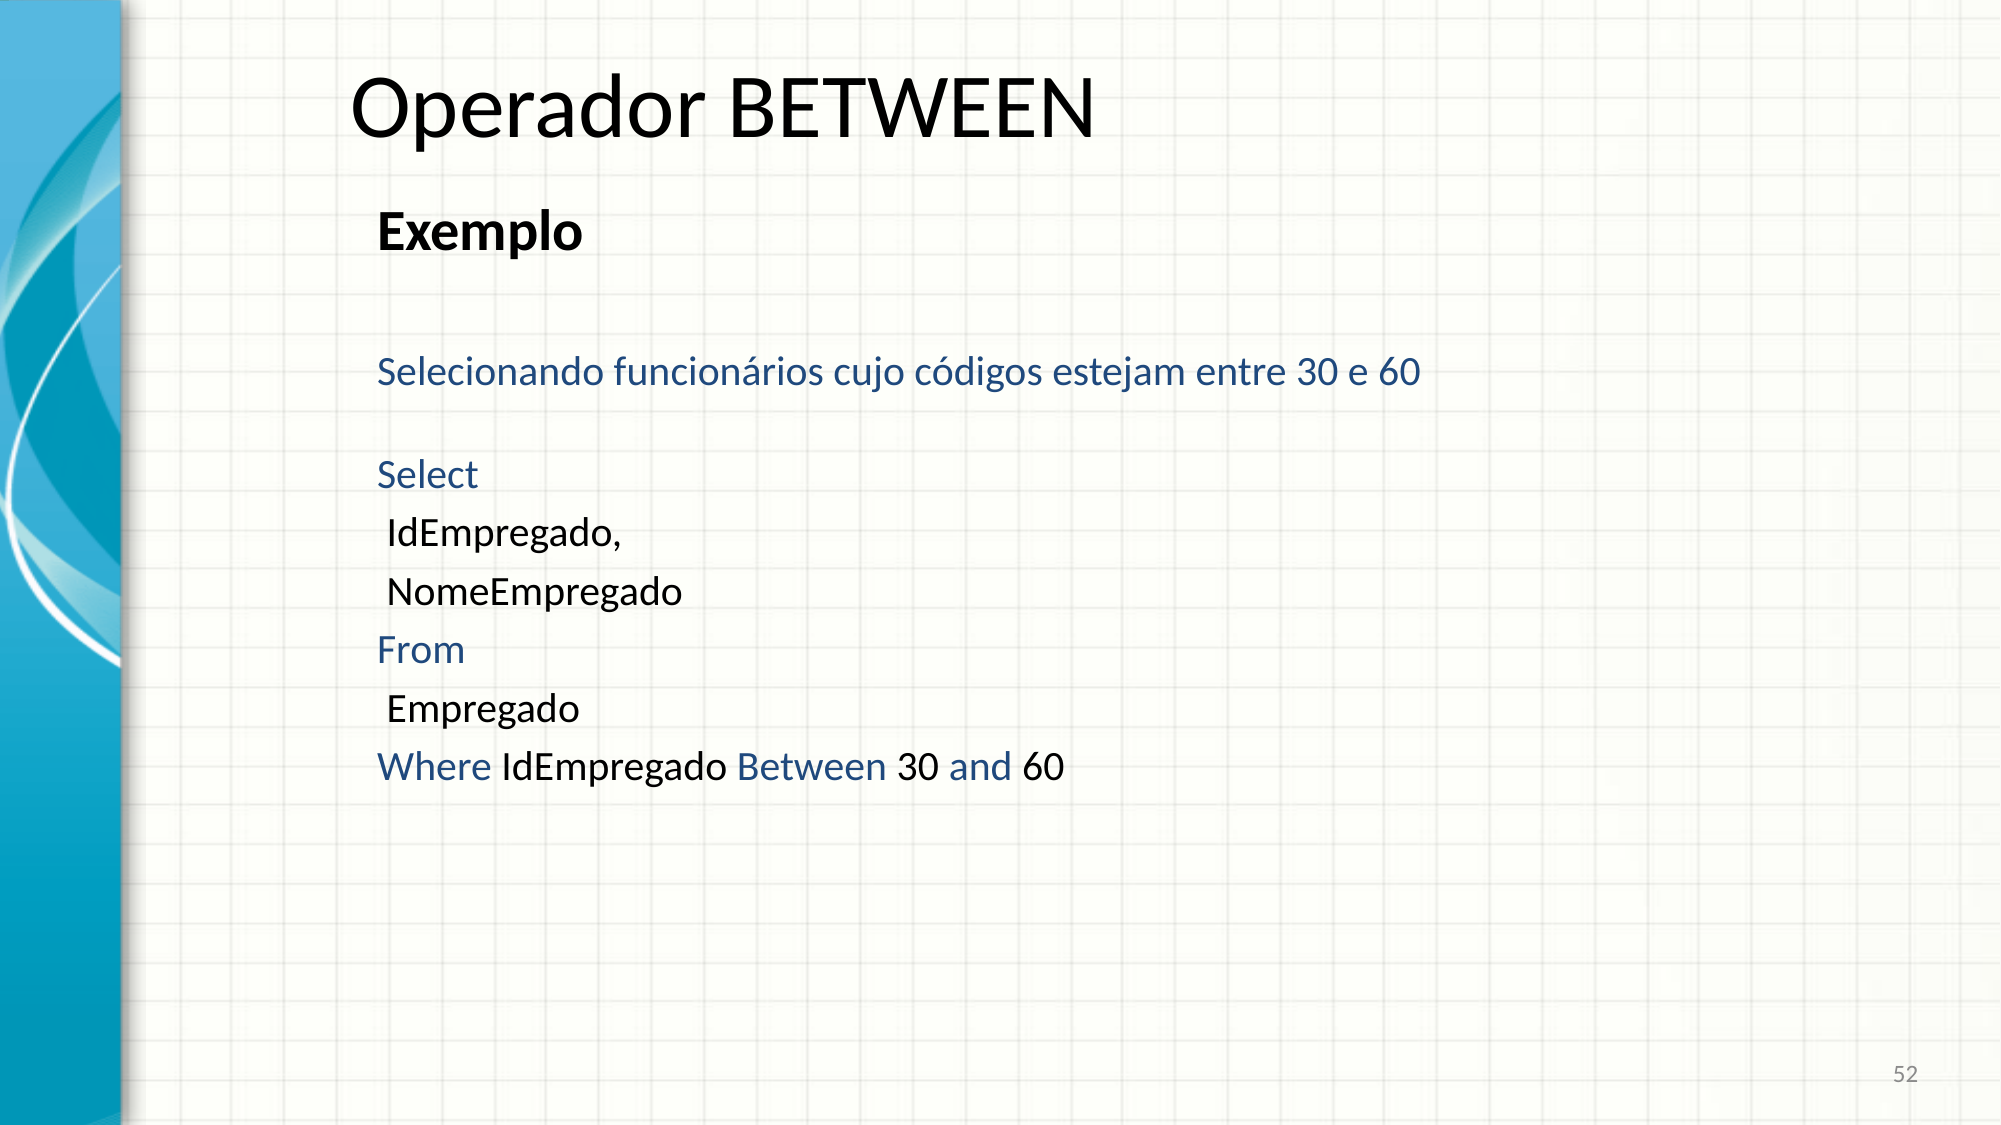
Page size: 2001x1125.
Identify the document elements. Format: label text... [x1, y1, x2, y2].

picture [0, 0, 2001, 1125]
slide_number 52 [1466, 1042, 1934, 1103]
list Exemplo Selecionando funcionários cujo códigos estejam entre 30 e 60 Select IdEmpregado, NomeEmpregado From Empregado Where IdEmpregado Between 30 and 60 [362, 184, 1721, 1059]
title Operador BETWEEN [335, 7, 1686, 195]
